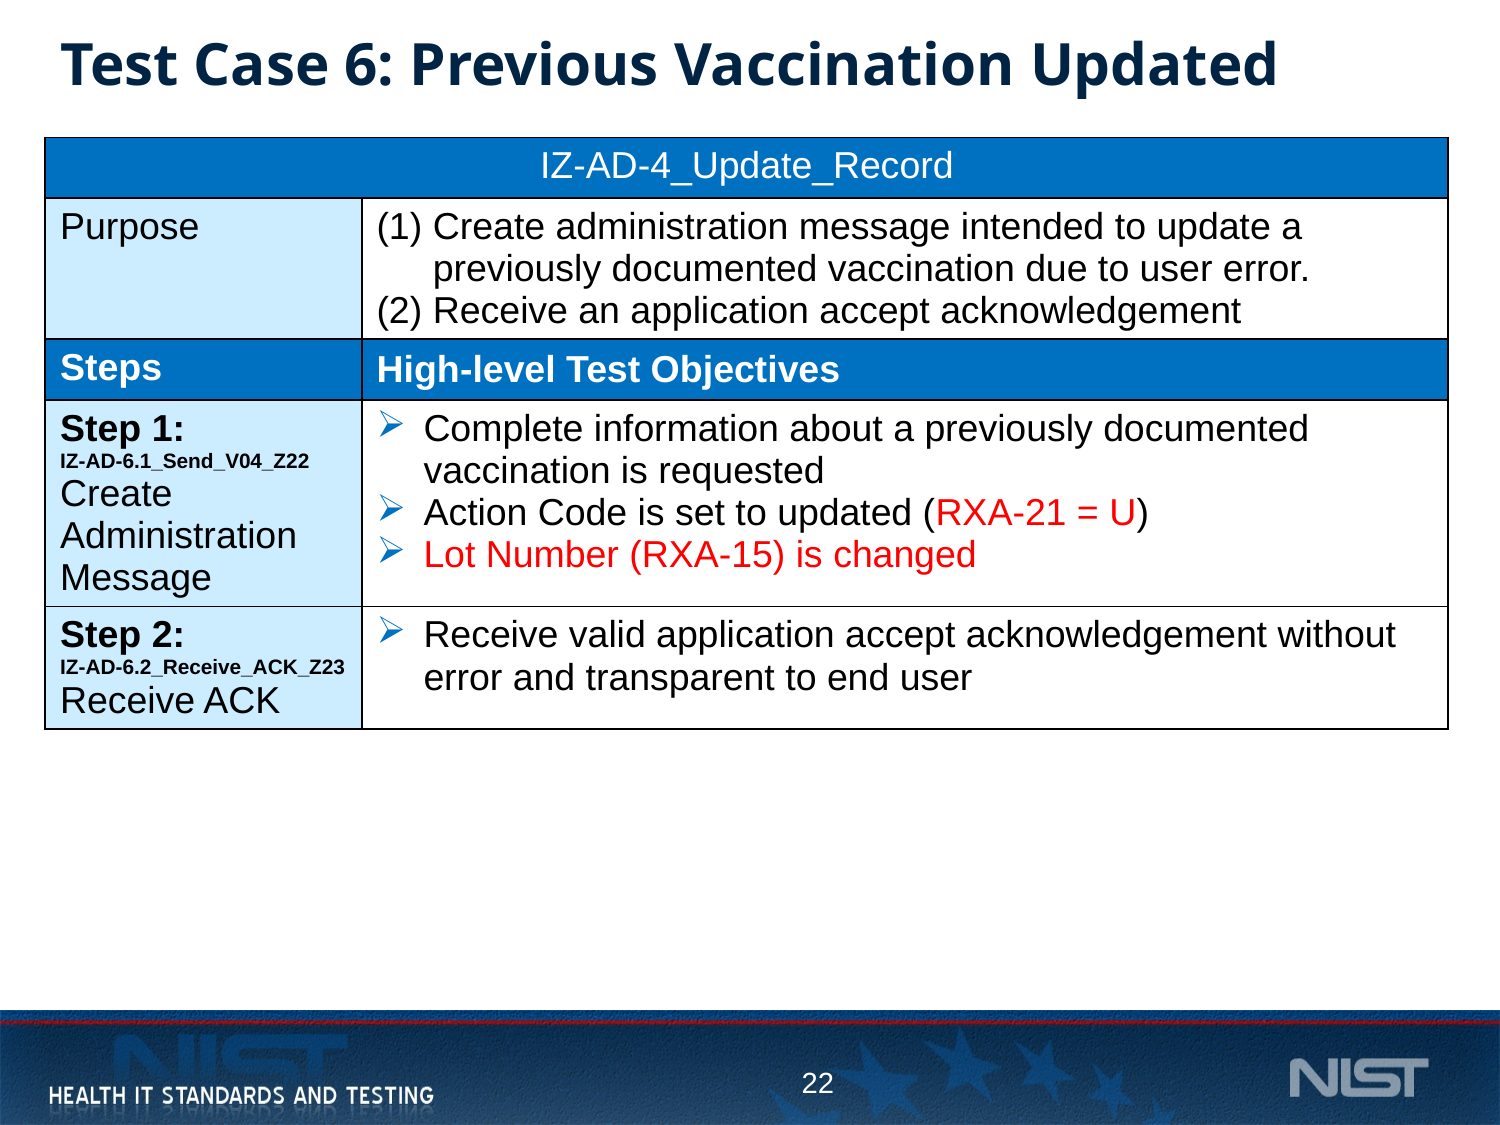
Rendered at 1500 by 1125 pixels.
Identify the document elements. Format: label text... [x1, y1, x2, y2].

table_cell Purpose [46, 199, 361, 338]
table_cell Step 2: IZ-AD-6.2_Receive_ACK_Z23 Receive ACK [46, 607, 361, 728]
table_cell Step 1: IZ-AD-6.1_Send_V04_Z22 Create Administration Message [46, 401, 361, 606]
picture [0, 1010, 1500, 1125]
table_cell High-level Test Objectives [363, 340, 1447, 399]
table_cell Complete information about a previously documented vaccination is requested Action Code is set to updated (RXA-21 = U) Lot Number (RXA-15) is changed [363, 401, 1447, 606]
table_cell Create administration message intended to update a previously documented vaccination due to user error. Receive an application accept acknowledgement [363, 199, 1447, 338]
title Test Case 6: Previous Vaccination Updated [45, 19, 1438, 106]
slide_number 22 [642, 1056, 994, 1125]
table_cell Receive valid application accept acknowledgement without error and transparent to end user [363, 607, 1447, 728]
table_header IZ-AD-4_Update_Record [46, 138, 1447, 197]
table_cell Steps [46, 340, 361, 399]
